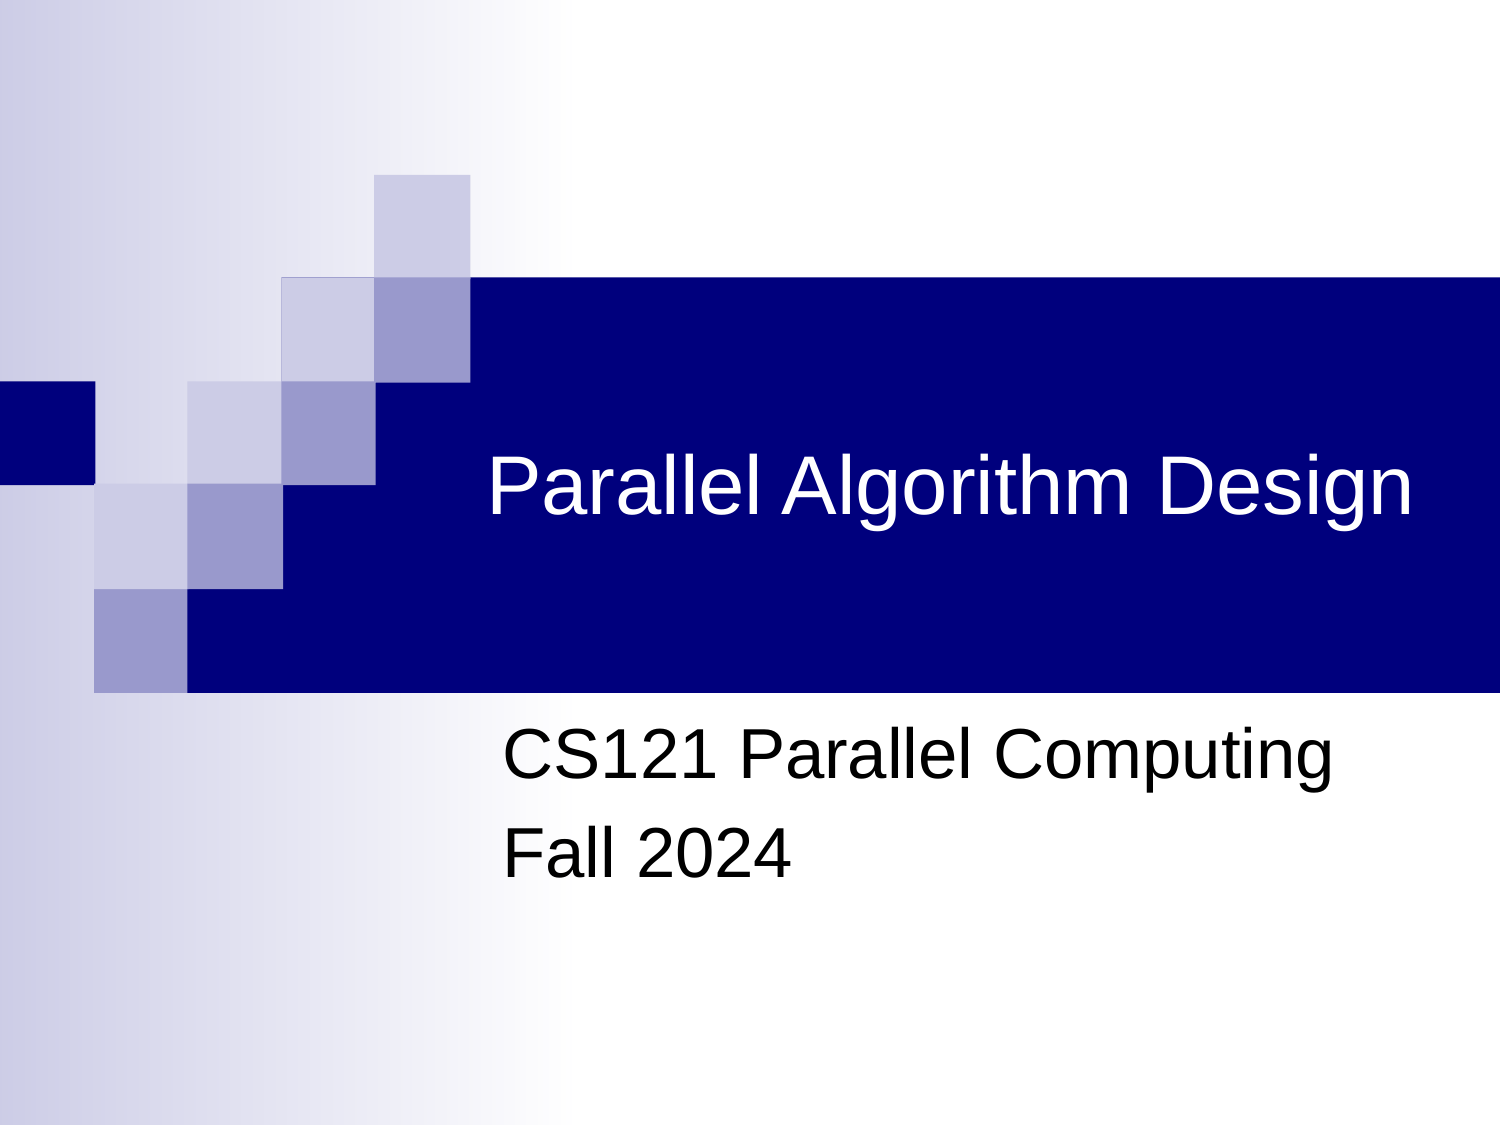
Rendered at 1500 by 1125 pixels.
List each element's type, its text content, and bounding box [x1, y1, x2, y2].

title Parallel Algorithm Design [471, 299, 1500, 663]
subtitle CS121 Parallel Computing Fall 2024 [487, 699, 1475, 988]
